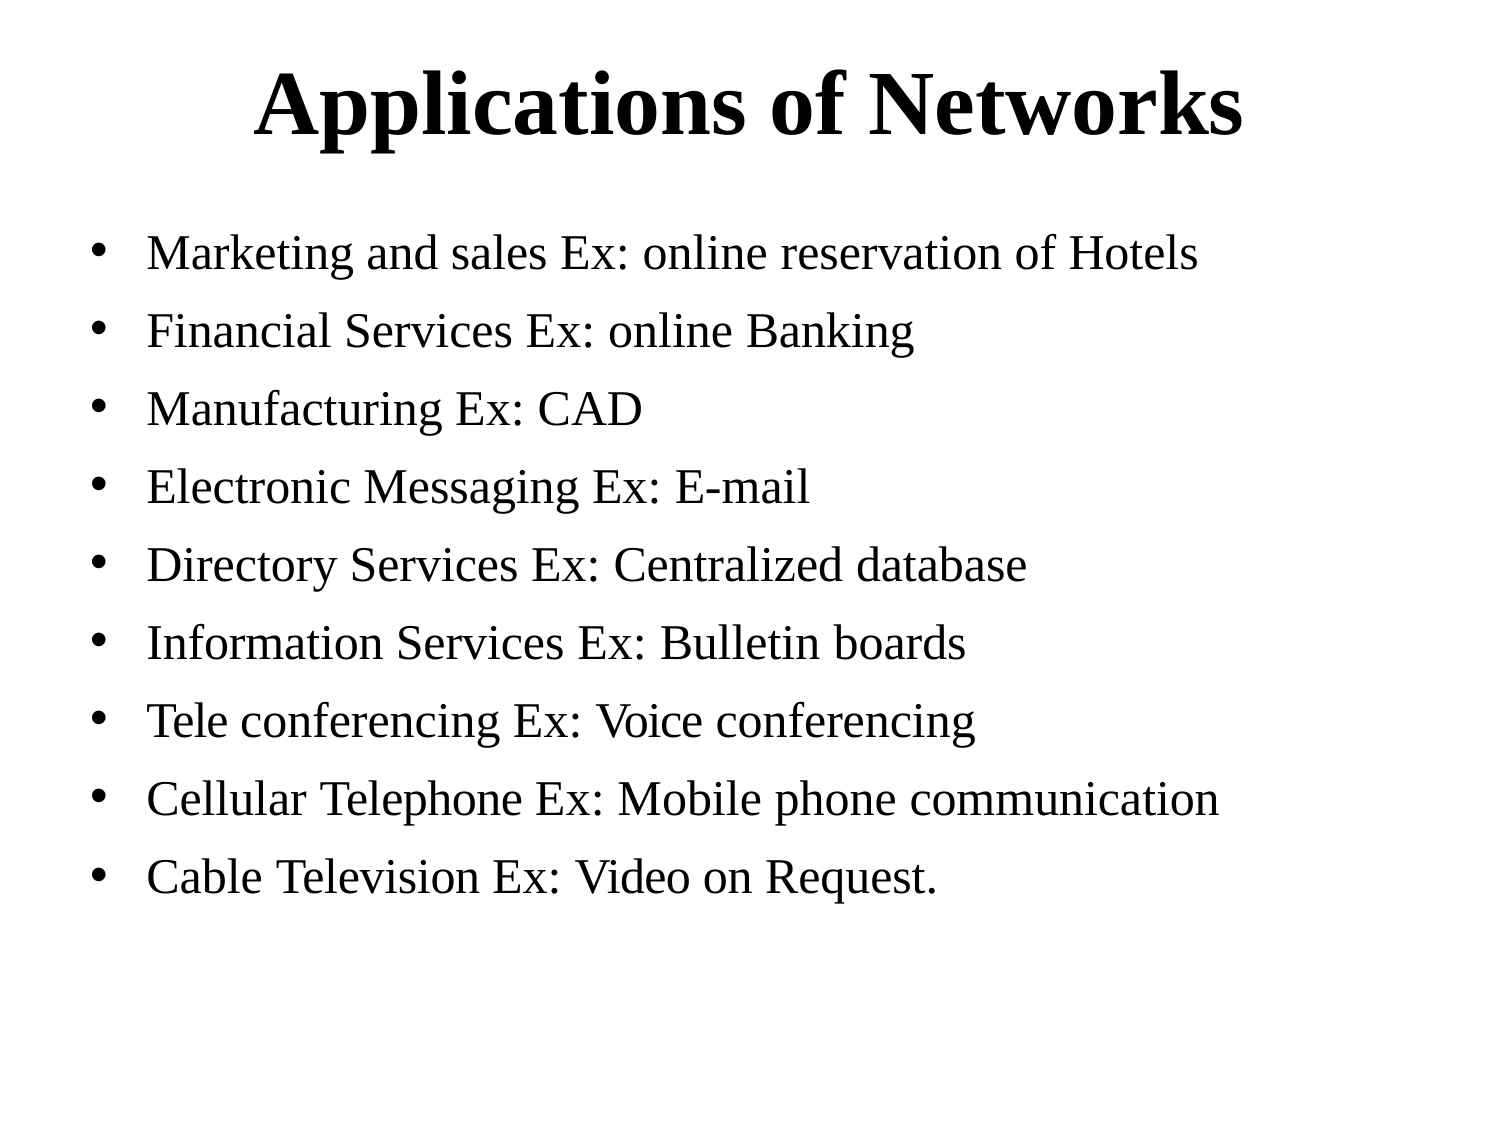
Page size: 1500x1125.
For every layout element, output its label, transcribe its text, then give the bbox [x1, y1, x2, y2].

title Applications of Networks [251, 40, 1248, 231]
text_box Marketing and sales Ex: online reservation of Hotels Financial Services Ex: online Banking Manufacturing Ex: CAD Electronic Messaging Ex: E-mail Directory Services Ex: Centralized database Information Services Ex: Bulletin boards Tele conferencing Ex: Voice conferencing Cellular Telephone Ex: Mobile phone communication Cable Television Ex: Video on Request. [87, 199, 1225, 904]
